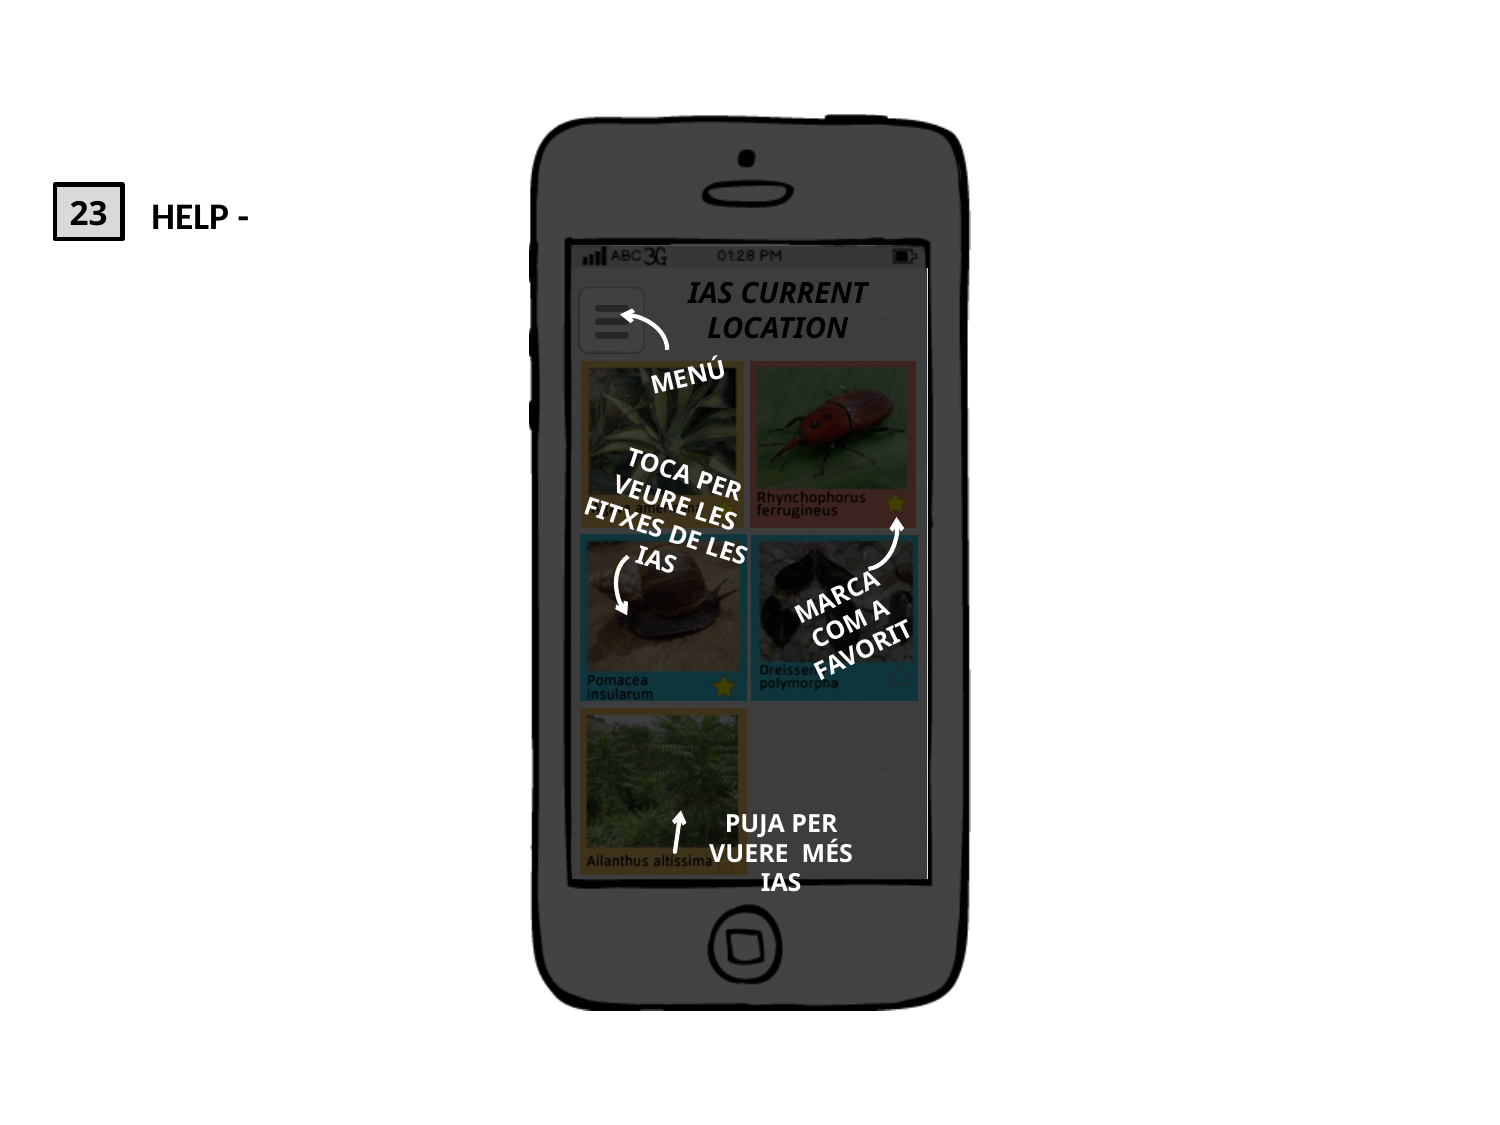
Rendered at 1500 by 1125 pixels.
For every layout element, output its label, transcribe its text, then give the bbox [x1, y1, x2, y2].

picture [529, 114, 971, 1011]
text_box 23 [54, 184, 123, 240]
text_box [572, 266, 652, 373]
text_box HELP - [136, 184, 273, 245]
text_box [674, 810, 682, 852]
